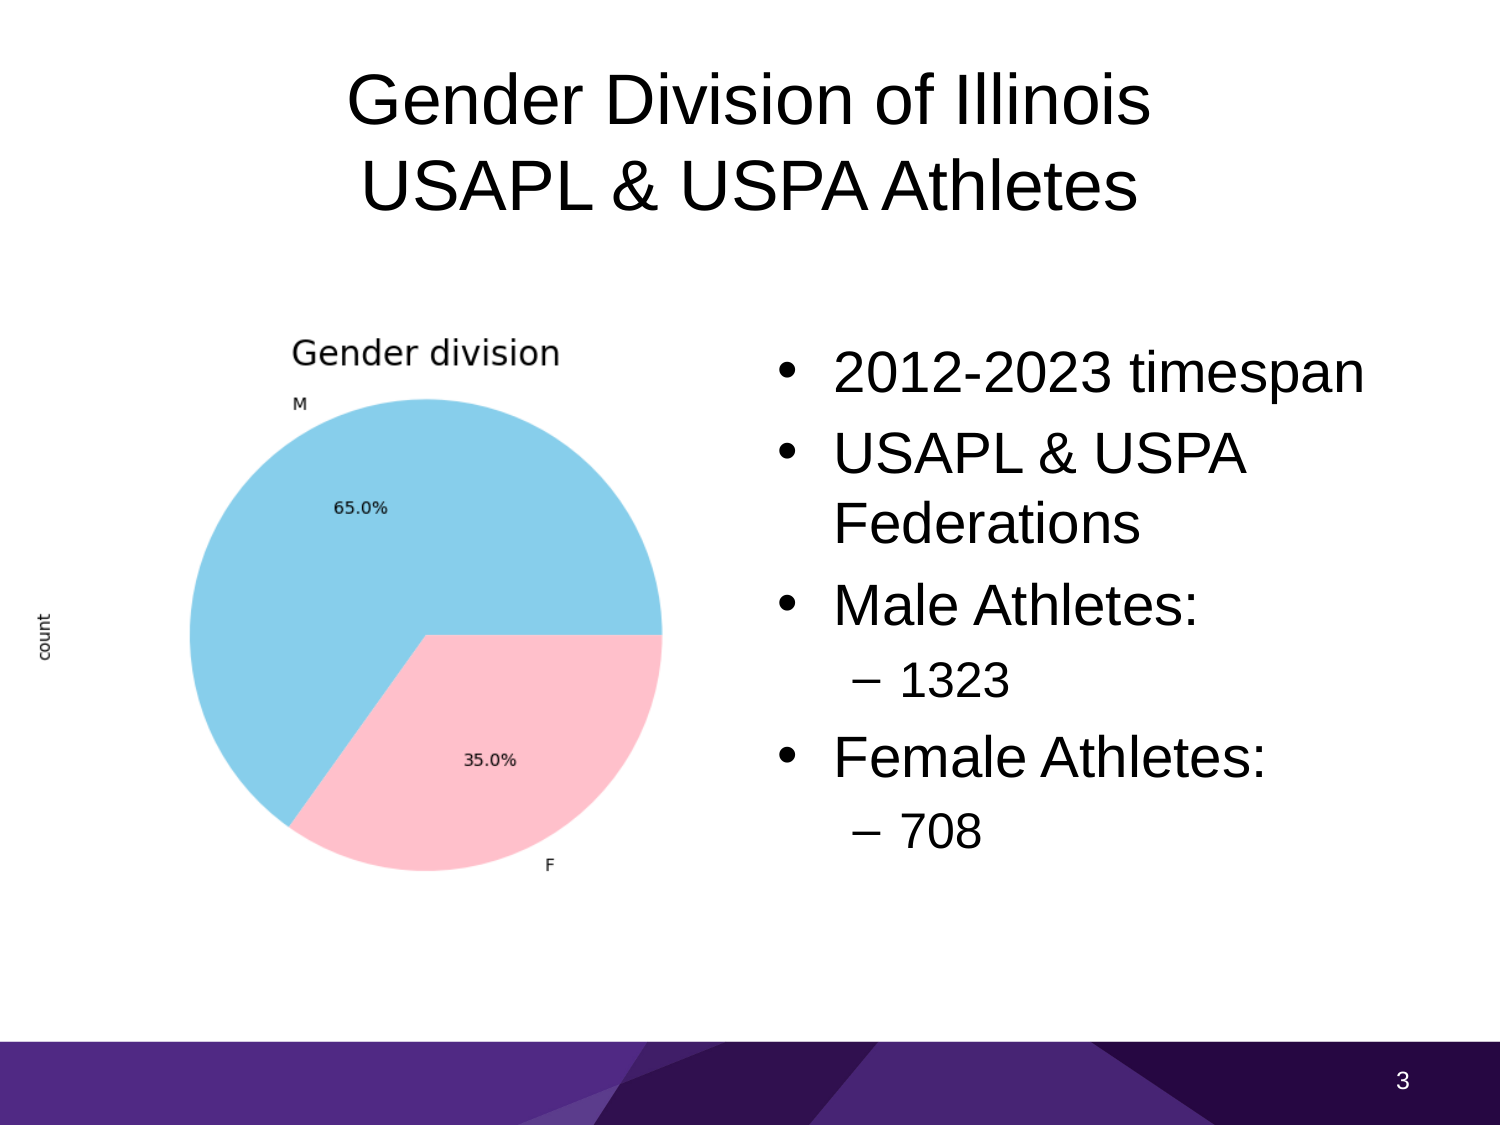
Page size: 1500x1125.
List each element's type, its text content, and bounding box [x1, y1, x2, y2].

title Gender Division of Illinois USAPL & USPA Athletes [75, 45, 1425, 233]
slide_number 2 [1074, 1042, 1425, 1103]
list 2012-2023 timespan USAPL & USPA Federations Male Athletes: 1323 Female Athletes: 708 [762, 326, 1425, 1069]
picture [0, 0, 1500, 1125]
